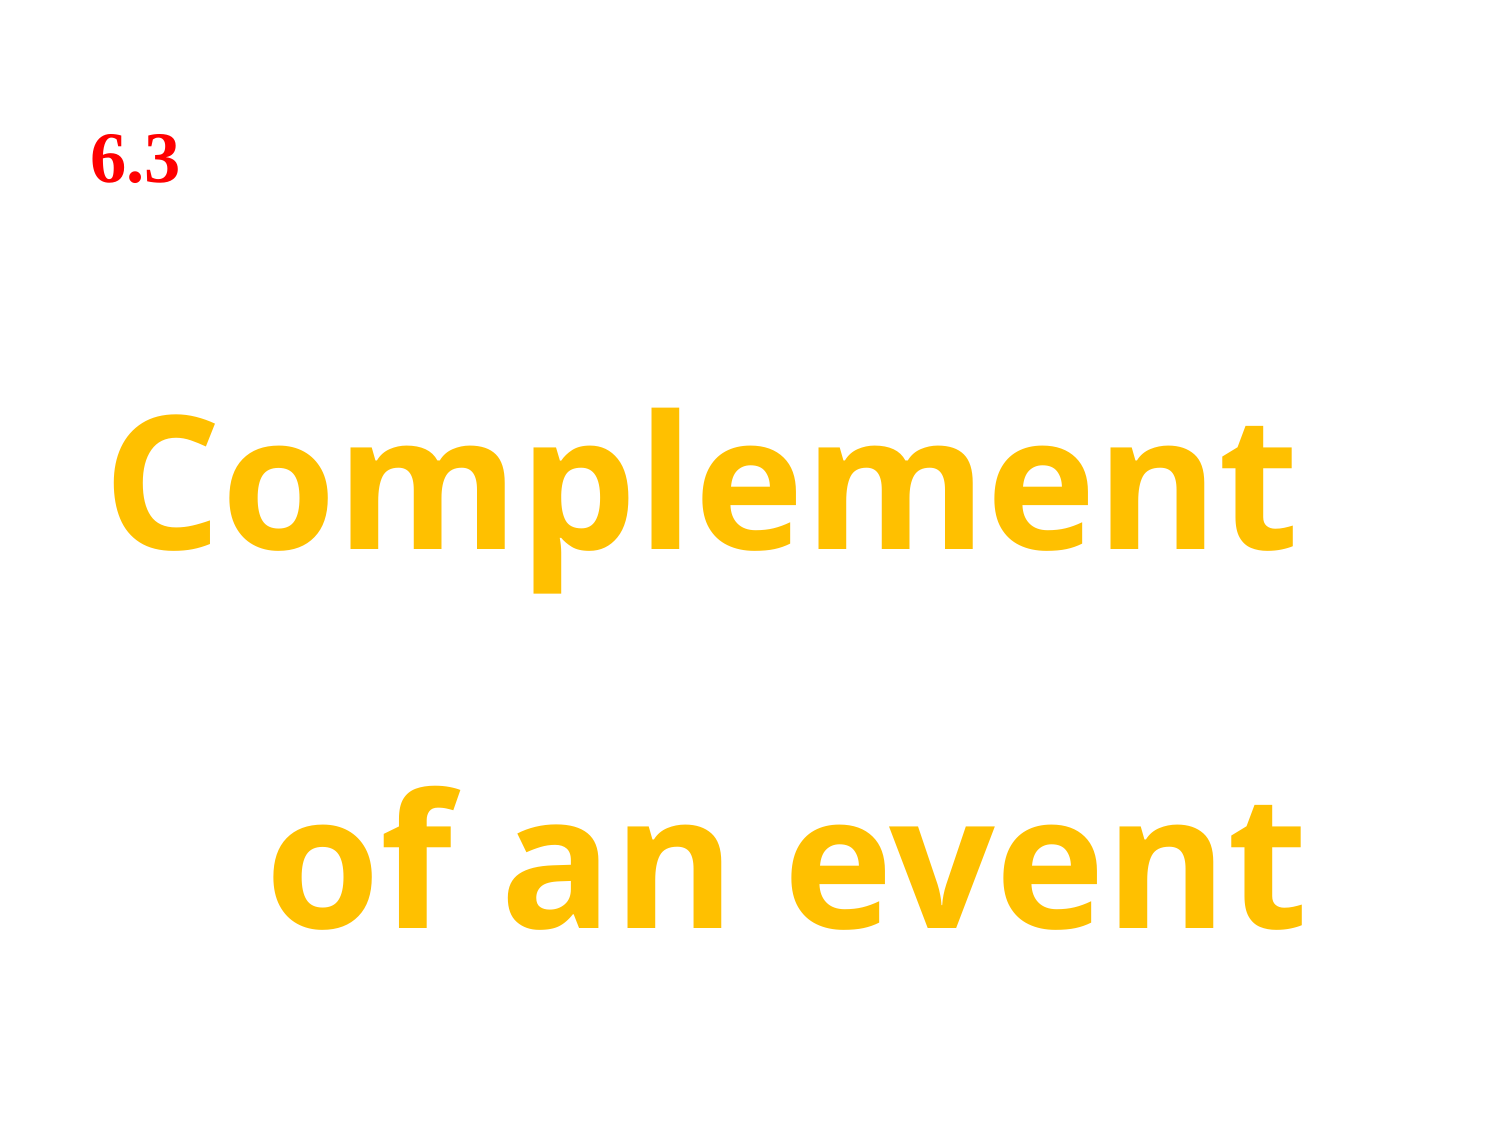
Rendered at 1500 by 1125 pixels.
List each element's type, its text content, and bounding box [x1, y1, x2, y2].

list 6.3 Complement of an event [75, 112, 1425, 993]
